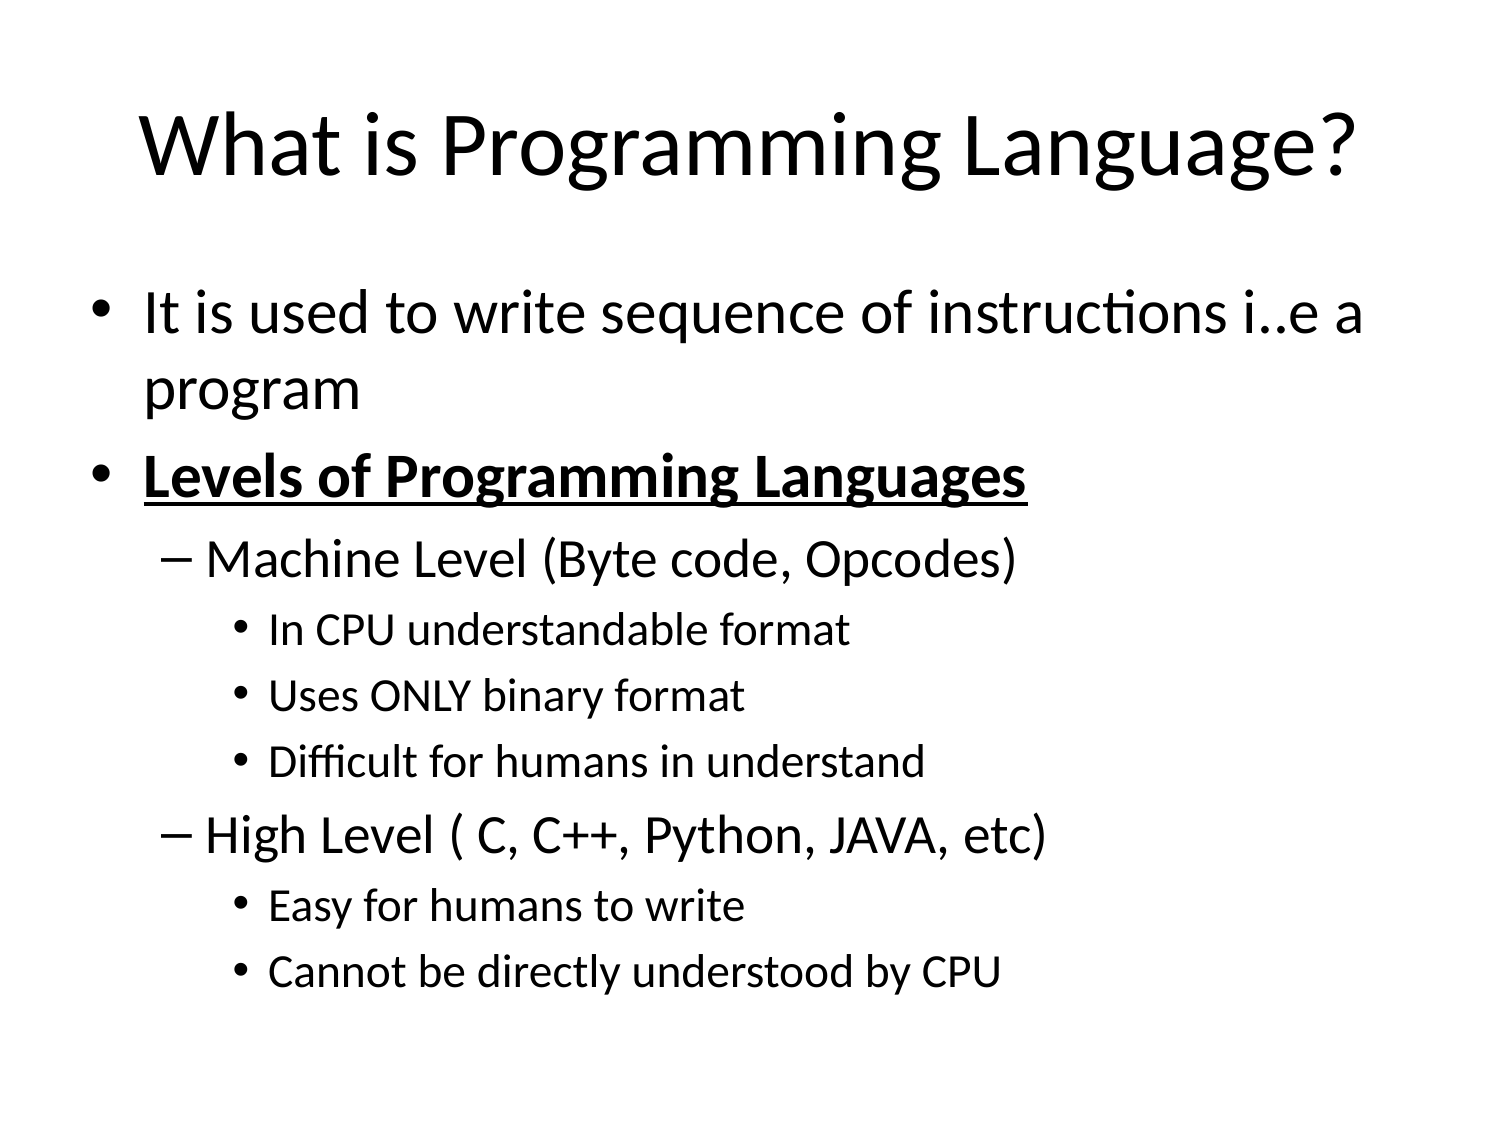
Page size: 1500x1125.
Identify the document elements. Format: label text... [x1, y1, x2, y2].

title What is Programming Language? [75, 45, 1425, 233]
list It is used to write sequence of instructions i..e a program Levels of Programming Languages Machine Level (Byte code, Opcodes) In CPU understandable format Uses ONLY binary format Difficult for humans in understand High Level ( C, C++, Python, JAVA, etc) Easy for humans to write Cannot be directly understood by CPU [75, 262, 1425, 1005]
